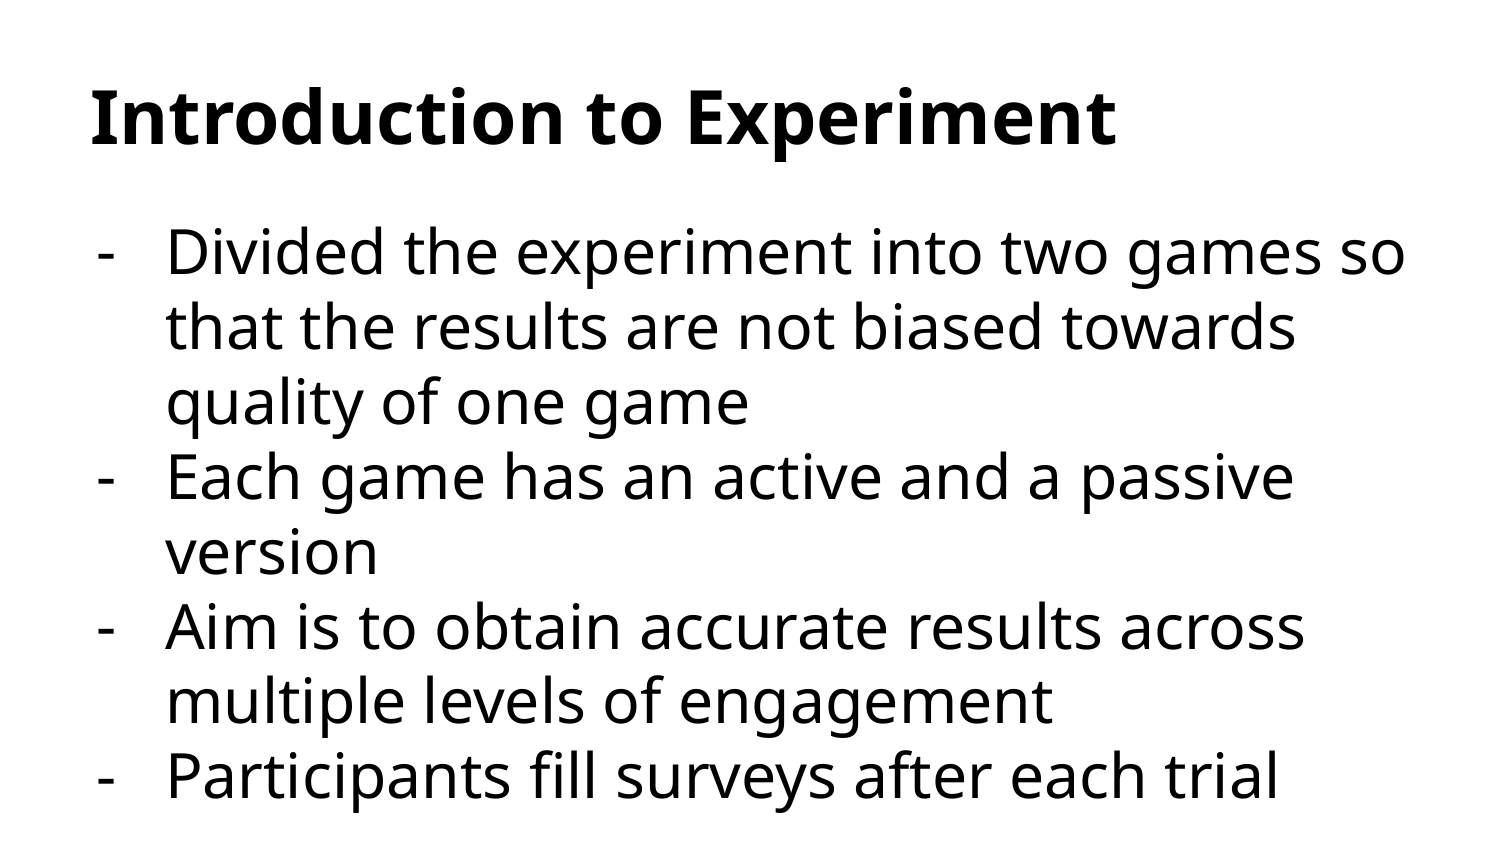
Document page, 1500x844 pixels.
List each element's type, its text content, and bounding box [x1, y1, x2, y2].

title Introduction to Experiment [75, 33, 1425, 175]
list Divided the experiment into two games so that the results are not biased towards quality of one game Each game has an active and a passive version Aim is to obtain accurate results across multiple levels of engagement Participants fill surveys after each trial [75, 196, 1425, 808]
